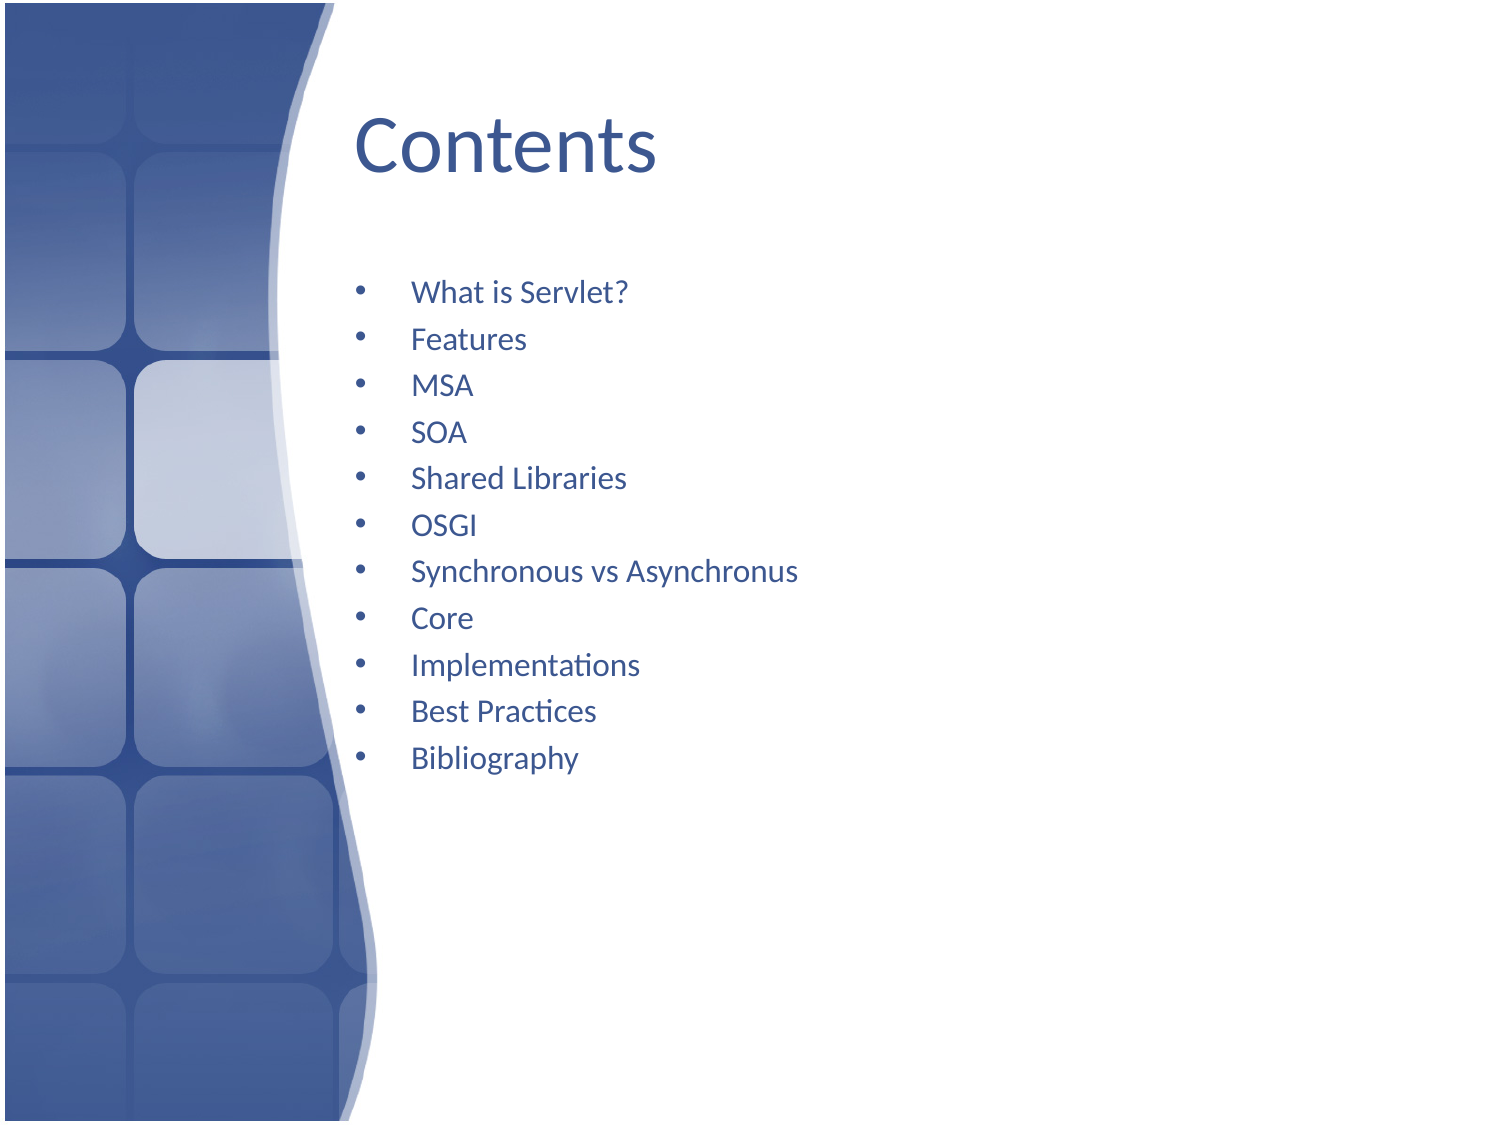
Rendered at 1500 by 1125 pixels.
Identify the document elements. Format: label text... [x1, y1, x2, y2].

title Contents [339, 44, 1426, 233]
picture [0, 0, 1500, 1125]
list What is Servlet? Features MSA SOA Shared Libraries OSGI Synchronous vs Asynchronus Core Implementations Best Practices Bibliography [339, 262, 1426, 1088]
